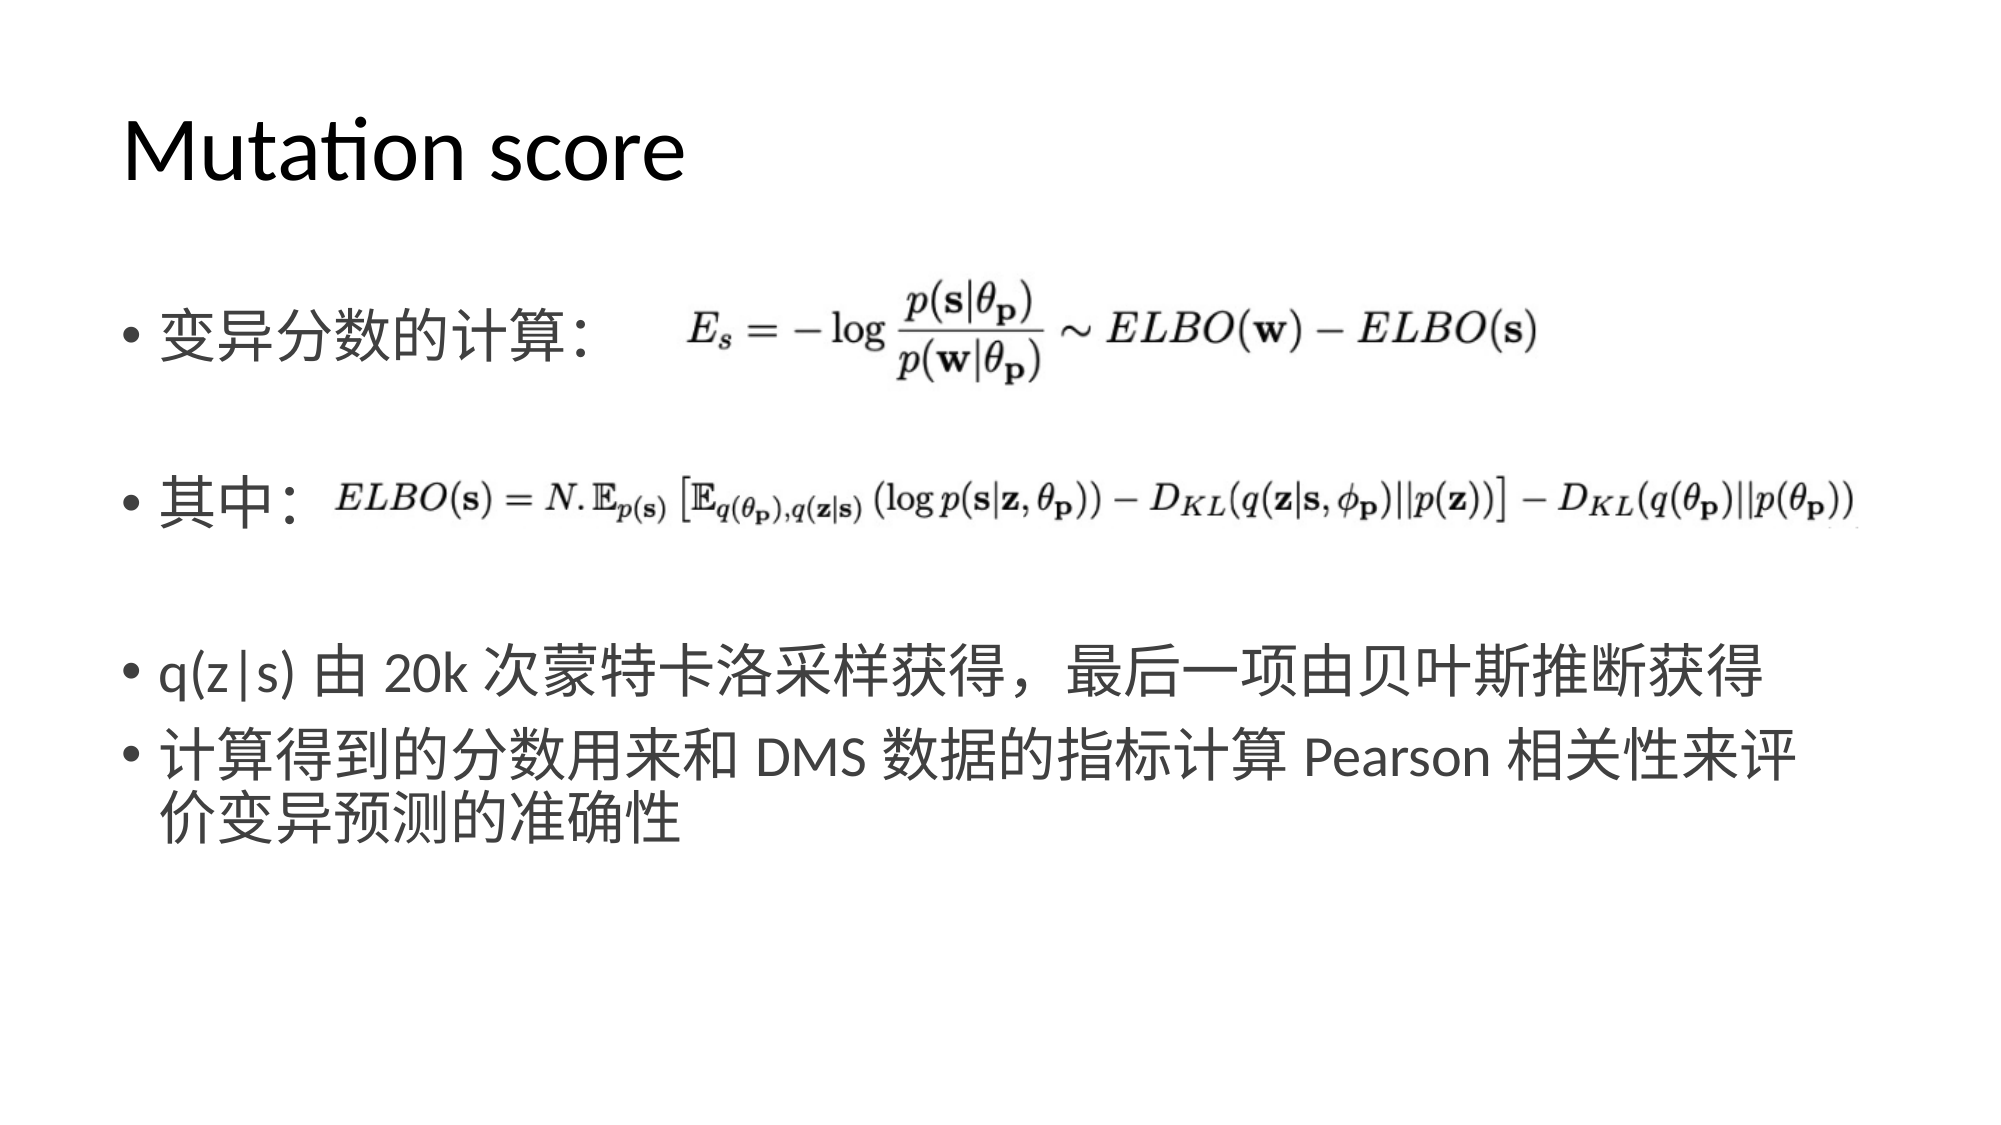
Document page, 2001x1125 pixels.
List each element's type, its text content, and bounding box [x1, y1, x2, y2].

title Mutation score [106, 42, 1832, 260]
list 变异分数的计算： 其中： q(z|s)由20k次蒙特卡洛采样获得，最后一项由⻉叶斯推断获得 计算得到的分数用来和DMS数据的指标计算Pearson相关性来评价变异预测的准确性 [106, 299, 1832, 1014]
picture [311, 460, 1879, 540]
picture [643, 259, 1563, 399]
